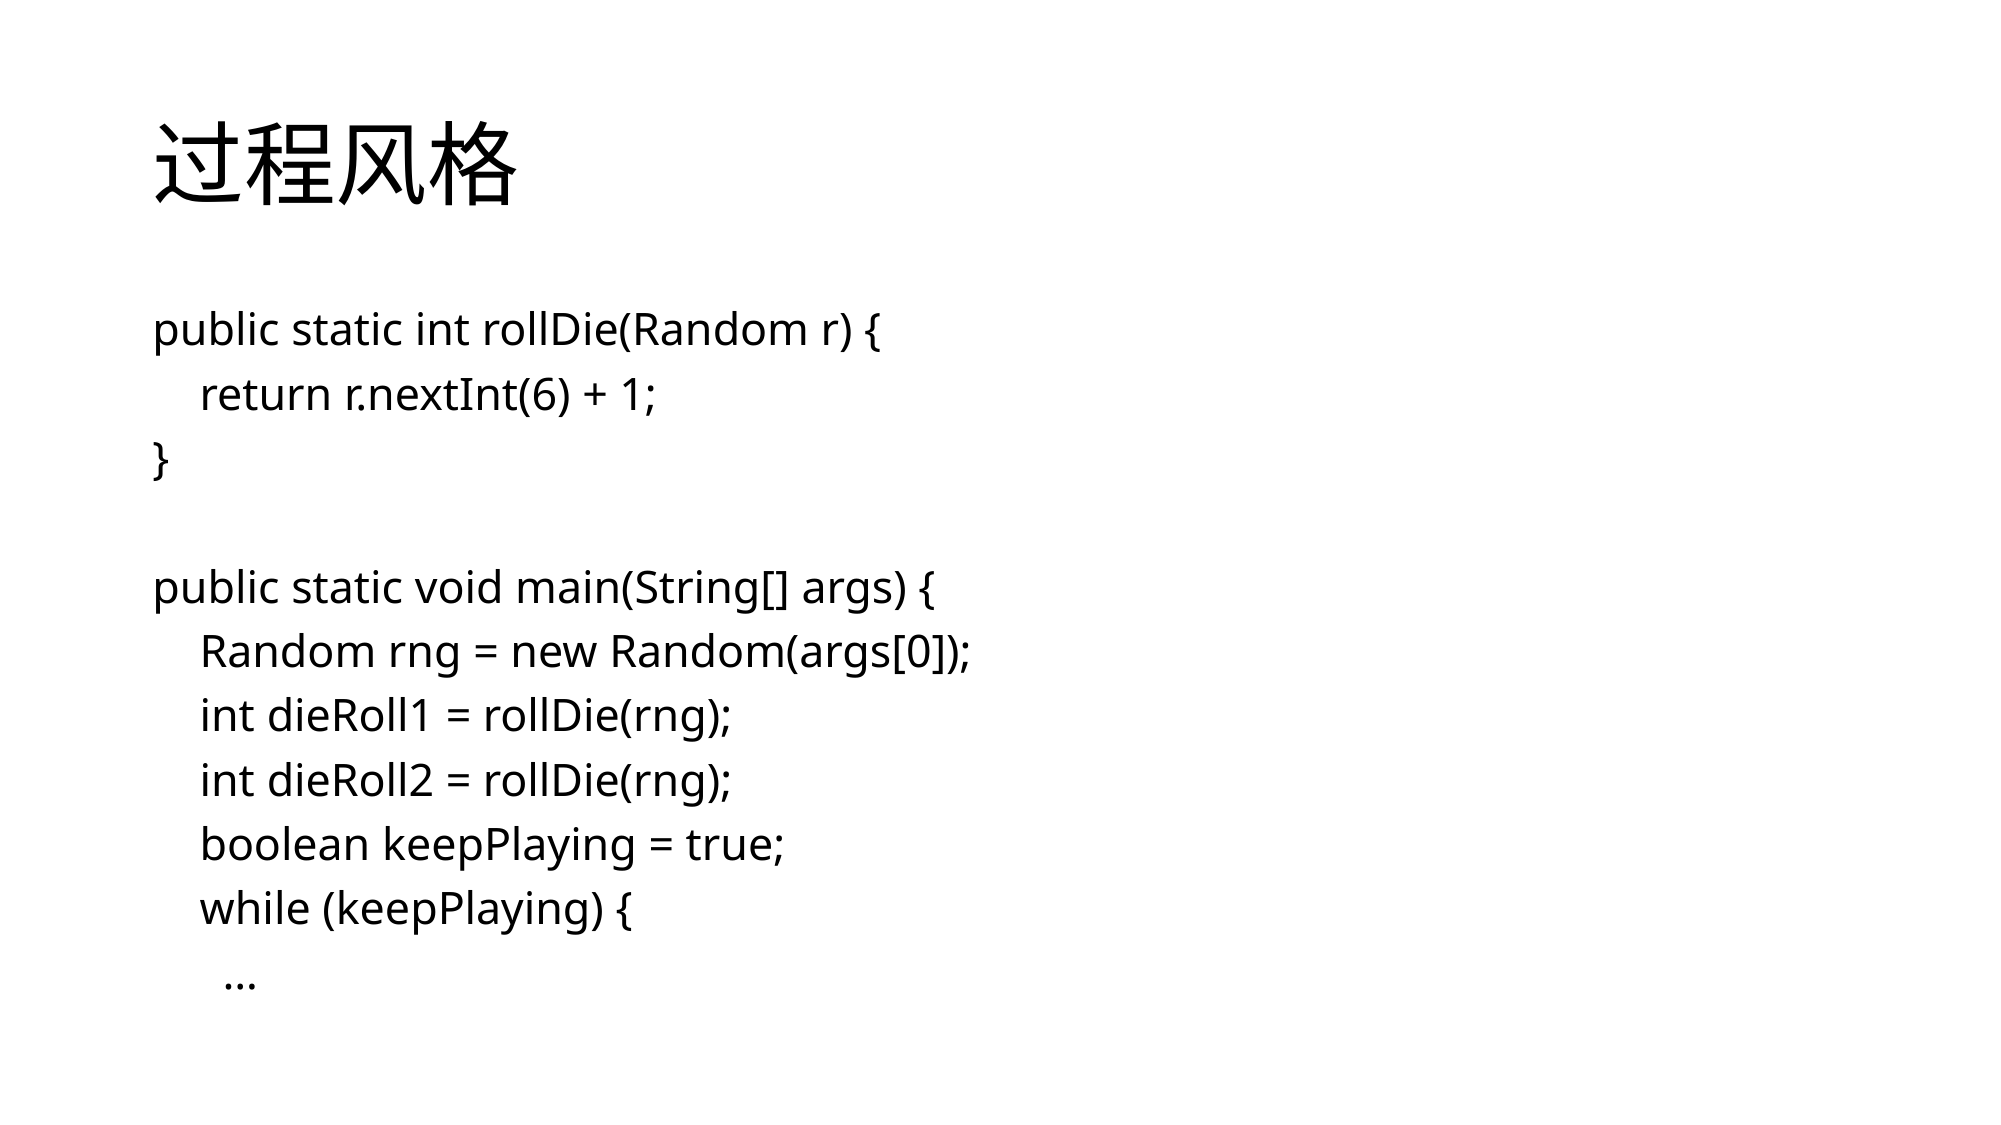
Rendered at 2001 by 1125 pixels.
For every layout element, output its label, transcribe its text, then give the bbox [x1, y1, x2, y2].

list public static int rollDie(Random r) { return r.nextInt(6) + 1; } public static void main(String[] args) { Random rng = new Random(args[0]); int dieRoll1 = rollDie(rng); int dieRoll2 = rollDie(rng); boolean keepPlaying = true; while (keepPlaying) { … [137, 299, 1863, 1014]
title 过程风格 [137, 59, 1863, 278]
